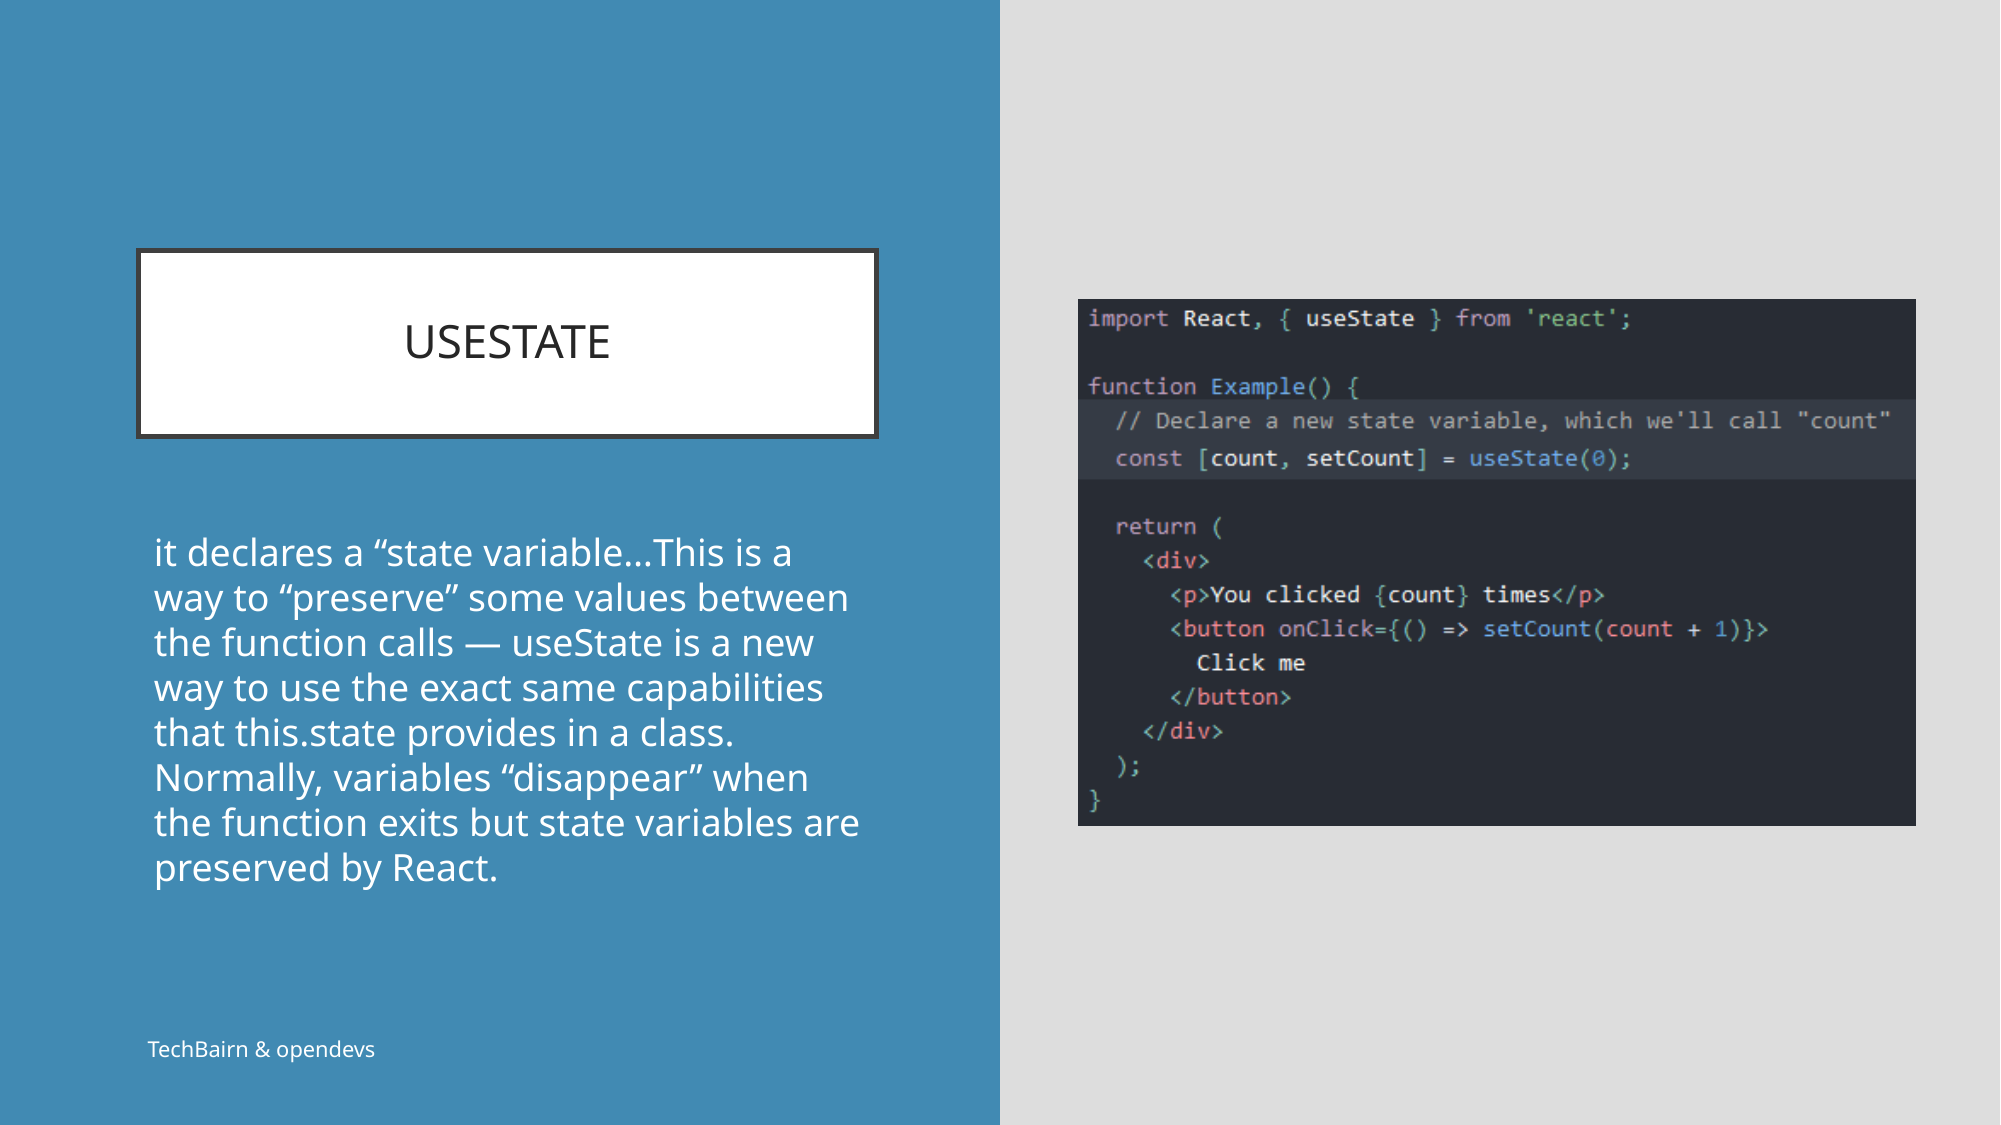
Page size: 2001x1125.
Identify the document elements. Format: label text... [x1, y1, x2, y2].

footer TechBairn & opendevs [132, 1023, 970, 1076]
list it declares a “state variable…This is a way to “preserve” some values between the function calls — useState is a new way to use the exact same capabilities that this.state provides in a class. Normally, variables “disappear” when the function exits but state variables are preserved by React. [138, 521, 877, 907]
title USESTATE [138, 250, 877, 437]
picture [1078, 299, 1917, 826]
